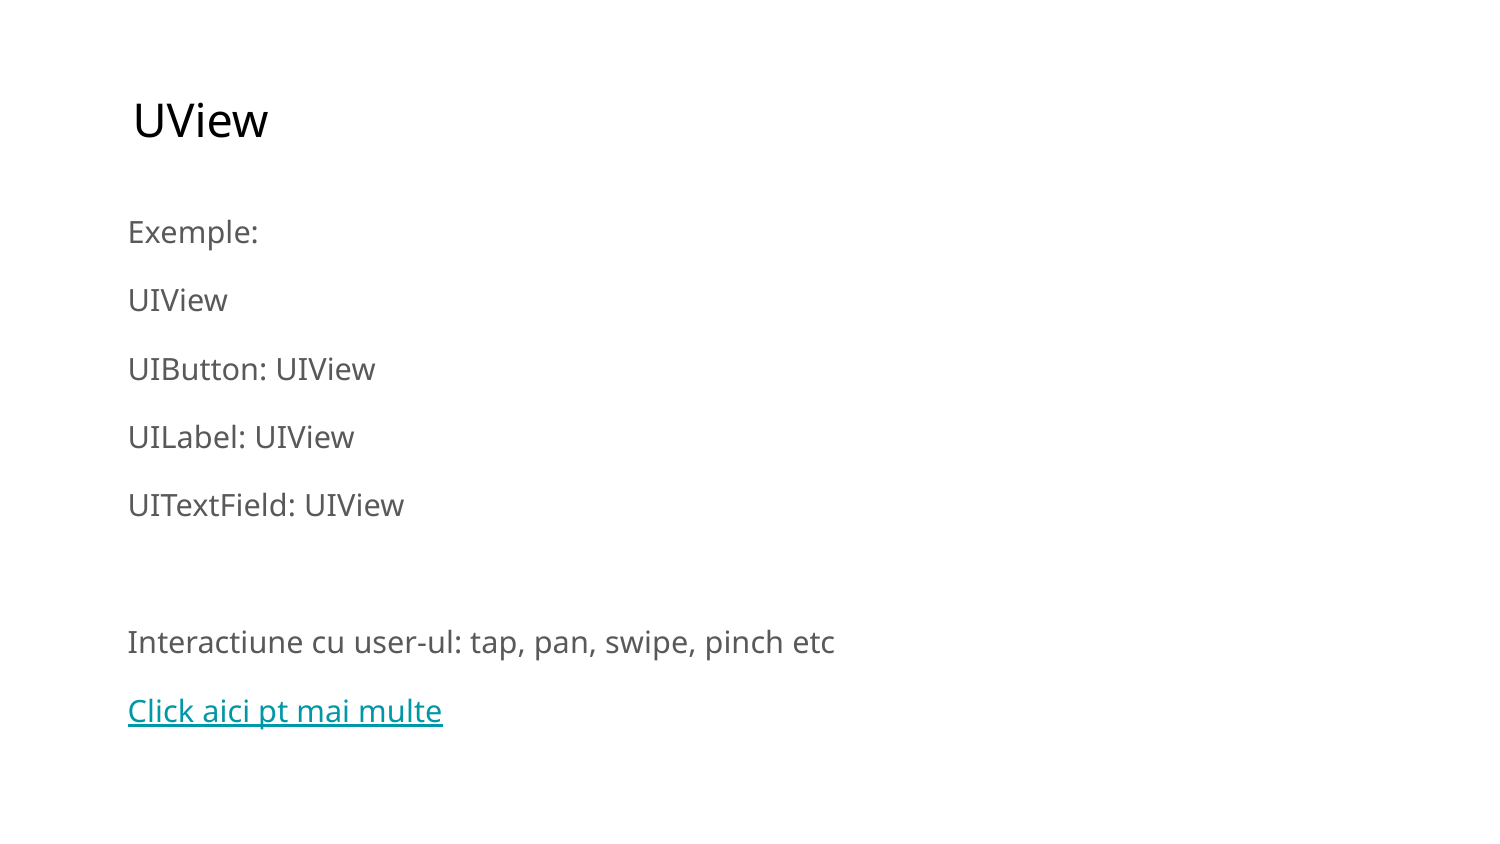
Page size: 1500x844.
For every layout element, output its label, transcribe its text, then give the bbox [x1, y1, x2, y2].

title UView [51, 72, 1449, 167]
list Exemple: UIView UIButton: UIView UILabel: UIView UITextField: UIView Interactiune cu user-ul: tap, pan, swipe, pinch etc Click aici pt mai multe [51, 189, 1449, 750]
